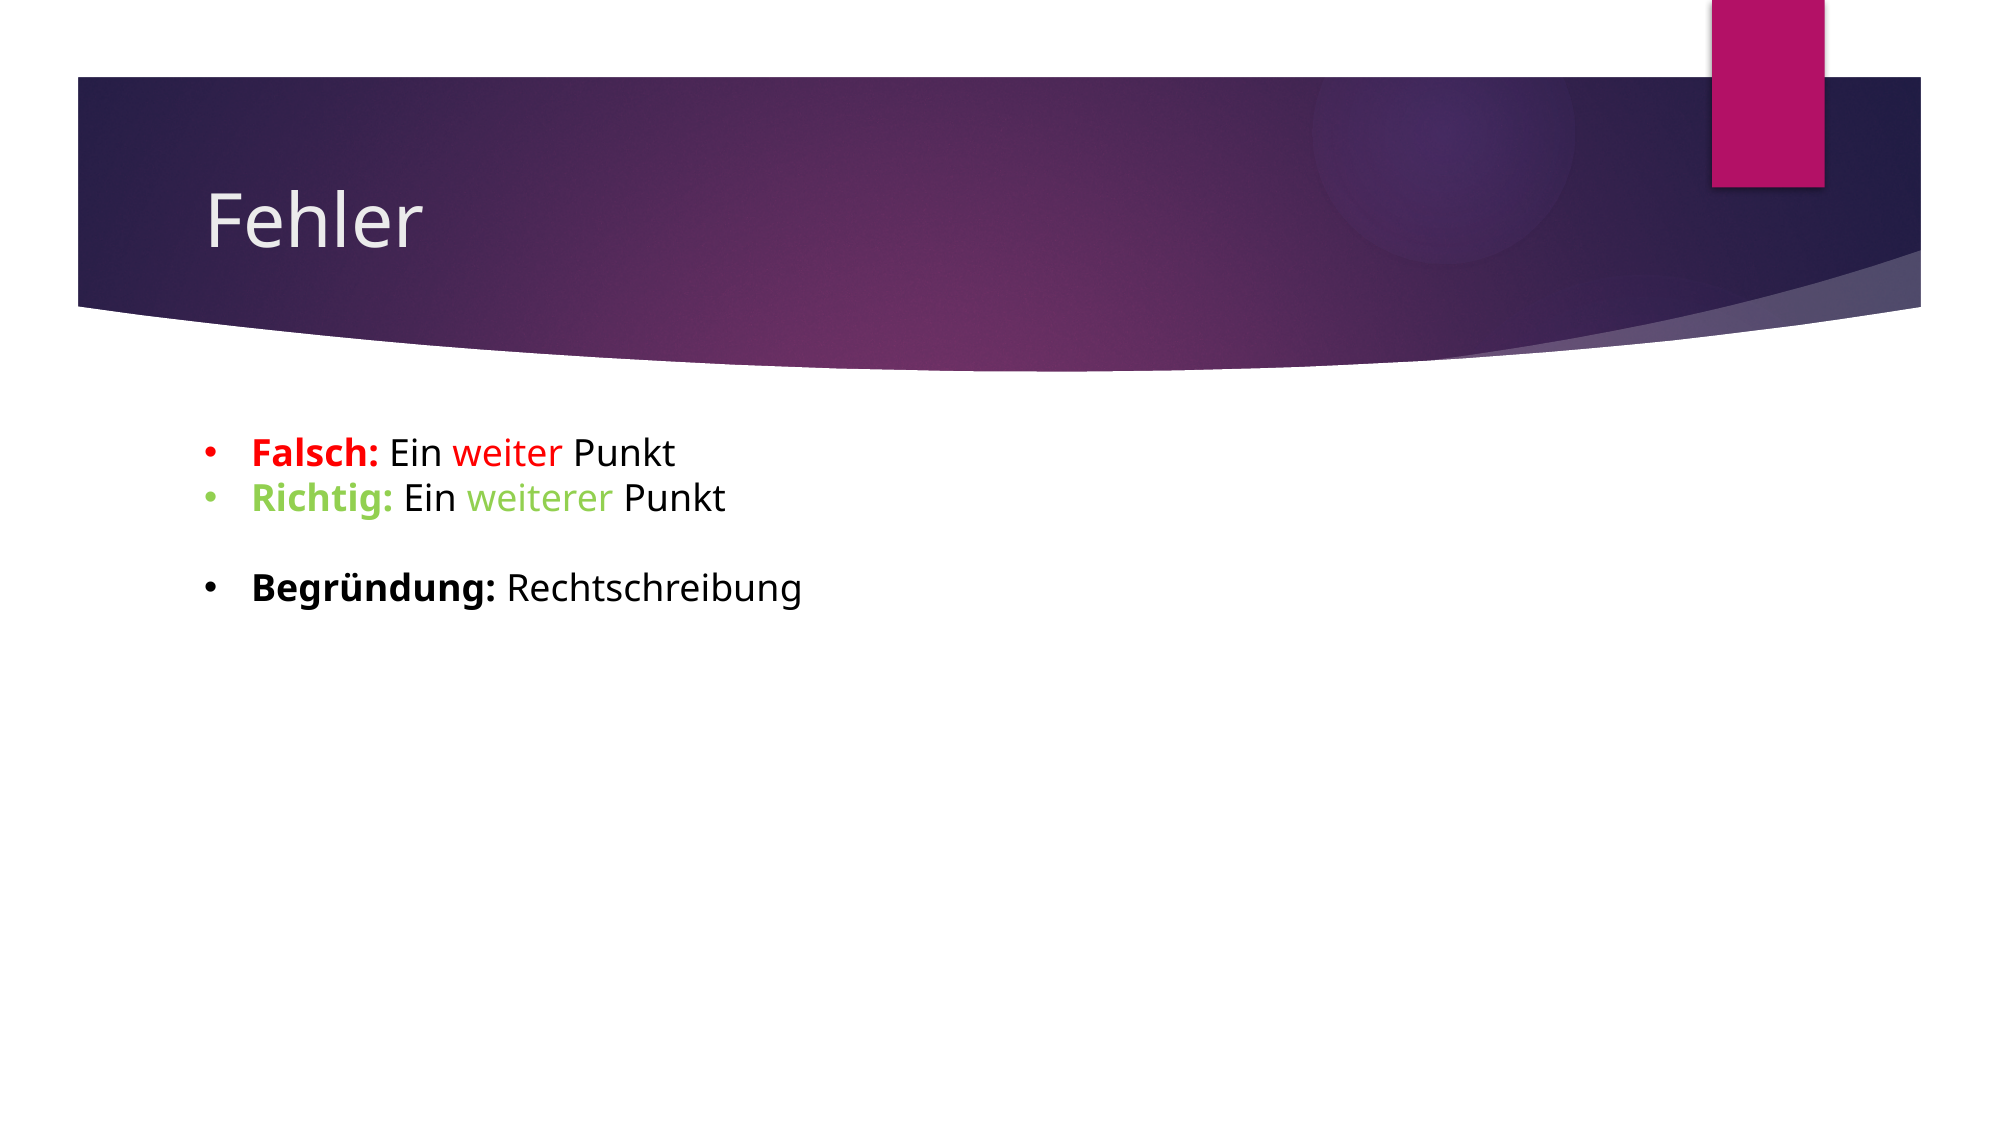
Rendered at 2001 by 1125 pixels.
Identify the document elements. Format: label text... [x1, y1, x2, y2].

text_box Falsch: Ein weiter Punkt Richtig: Ein weiterer Punkt Begründung: Rechtschreibung [189, 421, 1449, 617]
title Fehler [189, 159, 1627, 276]
